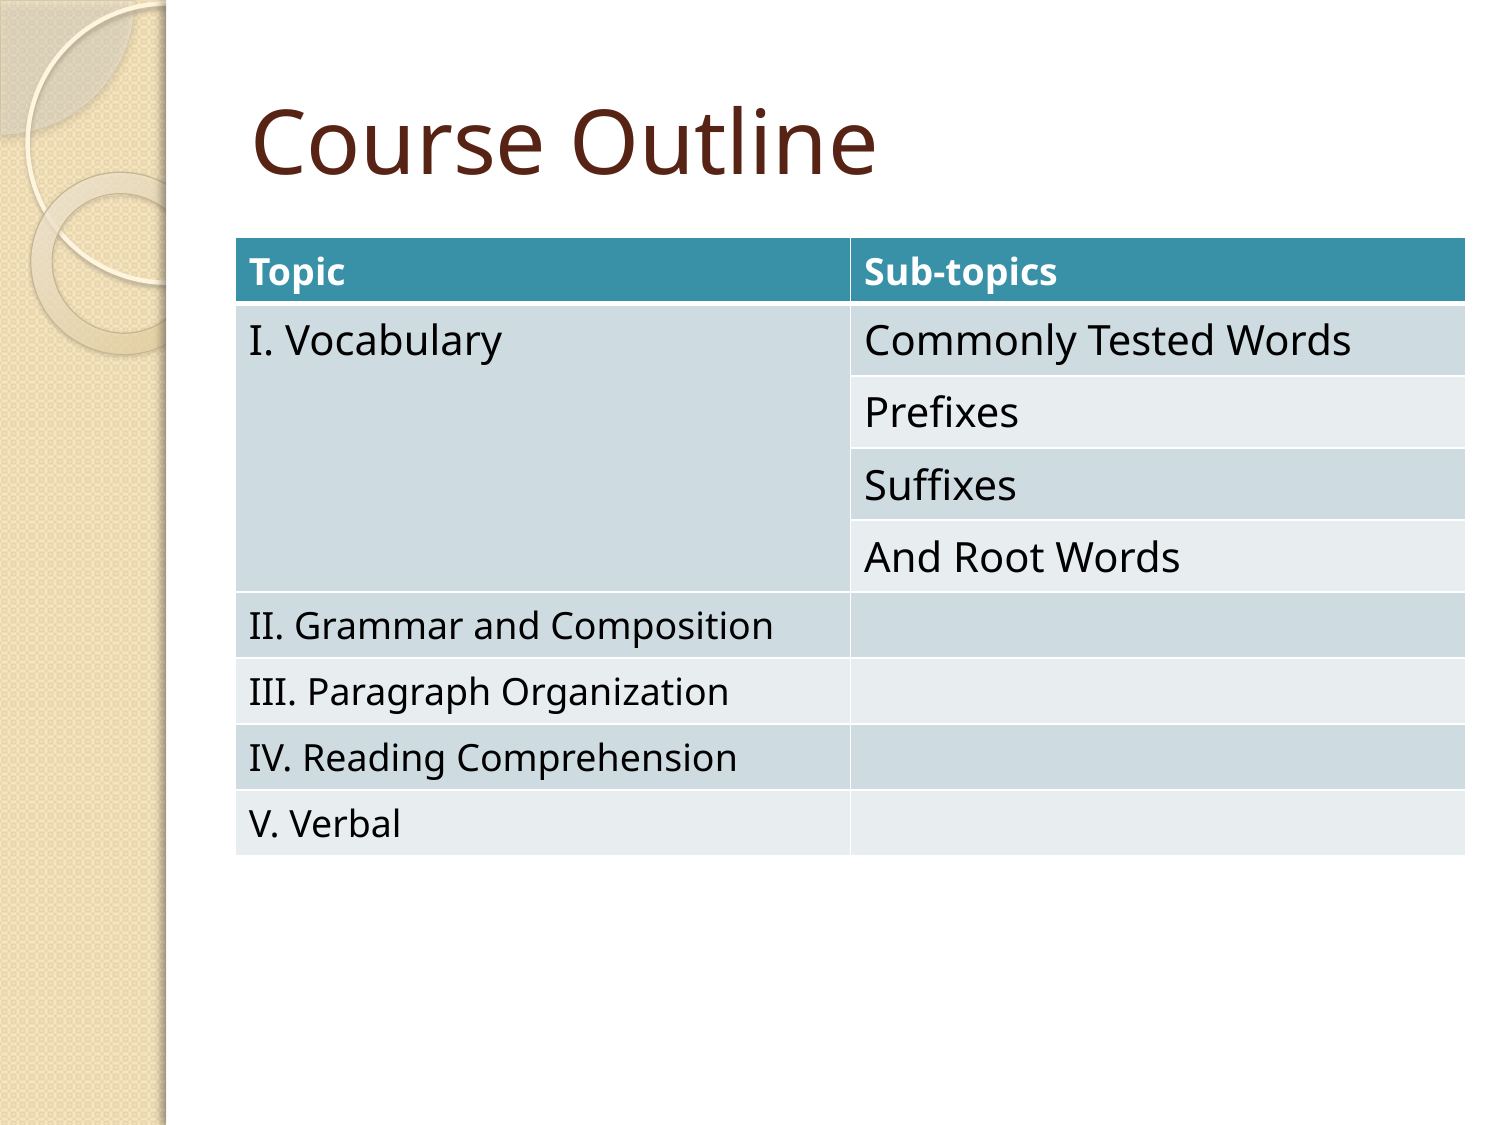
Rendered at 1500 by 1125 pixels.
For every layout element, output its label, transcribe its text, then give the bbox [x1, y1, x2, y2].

title Course Outline [235, 45, 1466, 233]
table_cell II. Grammar and Composition [236, 593, 850, 657]
table_cell [851, 791, 1465, 855]
table_cell Suffixes [851, 449, 1465, 519]
table_cell III. Paragraph Organization [236, 659, 850, 723]
table_cell And Root Words [851, 521, 1465, 591]
table_cell [851, 725, 1465, 789]
table_cell [851, 593, 1465, 657]
table_cell Prefixes [851, 377, 1465, 447]
table_cell Commonly Tested Words [851, 306, 1465, 375]
table_cell V. Verbal [236, 791, 850, 855]
table_cell [851, 659, 1465, 723]
table_header Sub-topics [851, 238, 1465, 301]
table_cell IV. Reading Comprehension [236, 725, 850, 789]
table_header Topic [236, 238, 850, 301]
table_cell I. Vocabulary [236, 306, 850, 591]
